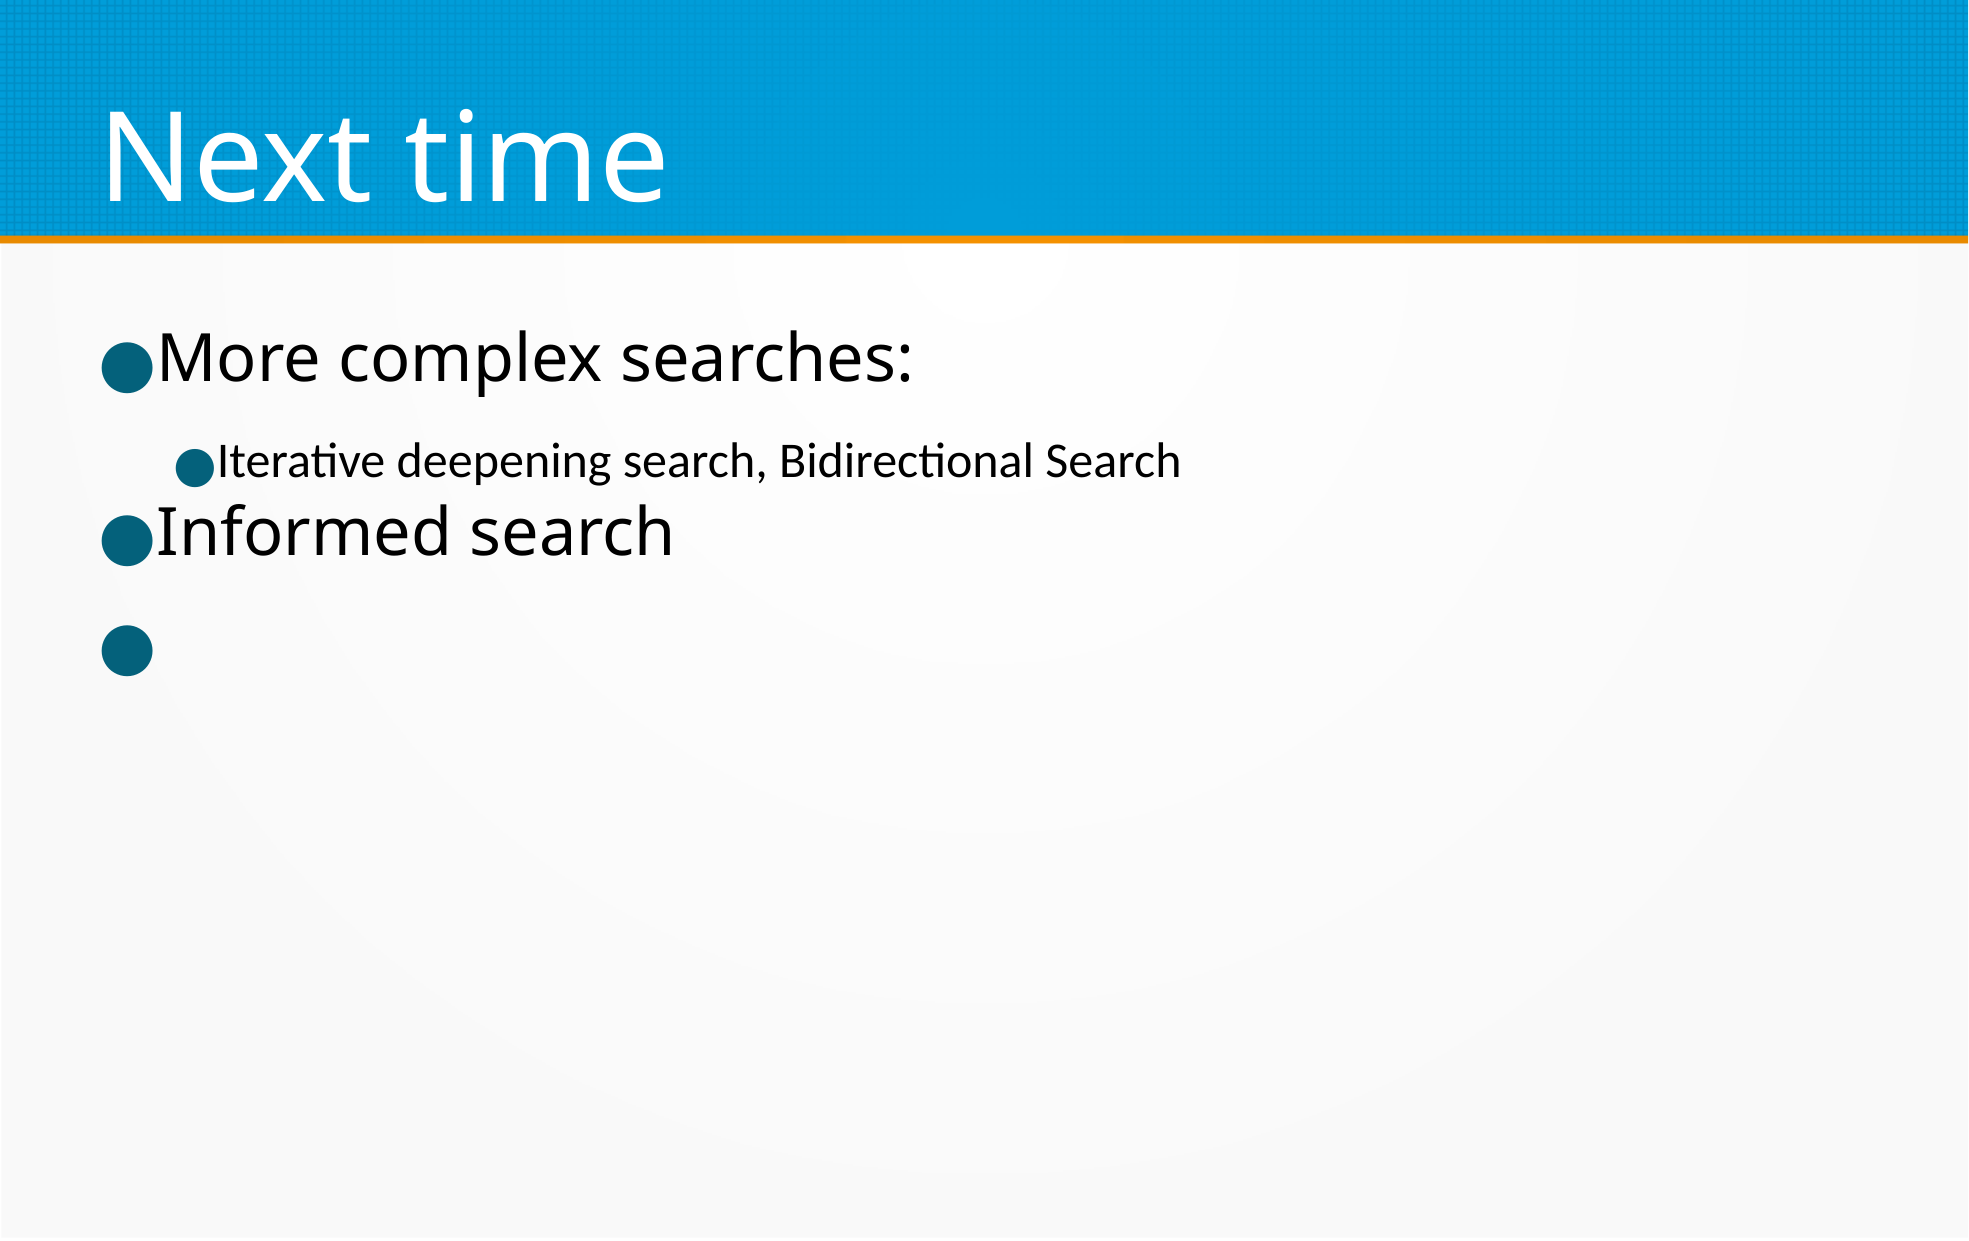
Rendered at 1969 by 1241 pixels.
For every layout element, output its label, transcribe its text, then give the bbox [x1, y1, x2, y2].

text_box Next time [98, 19, 1870, 227]
text_box More complex searches: Iterative deepening search, Bidirectional Search Informed search [98, 314, 1860, 1080]
picture [0, 236, 1969, 1241]
